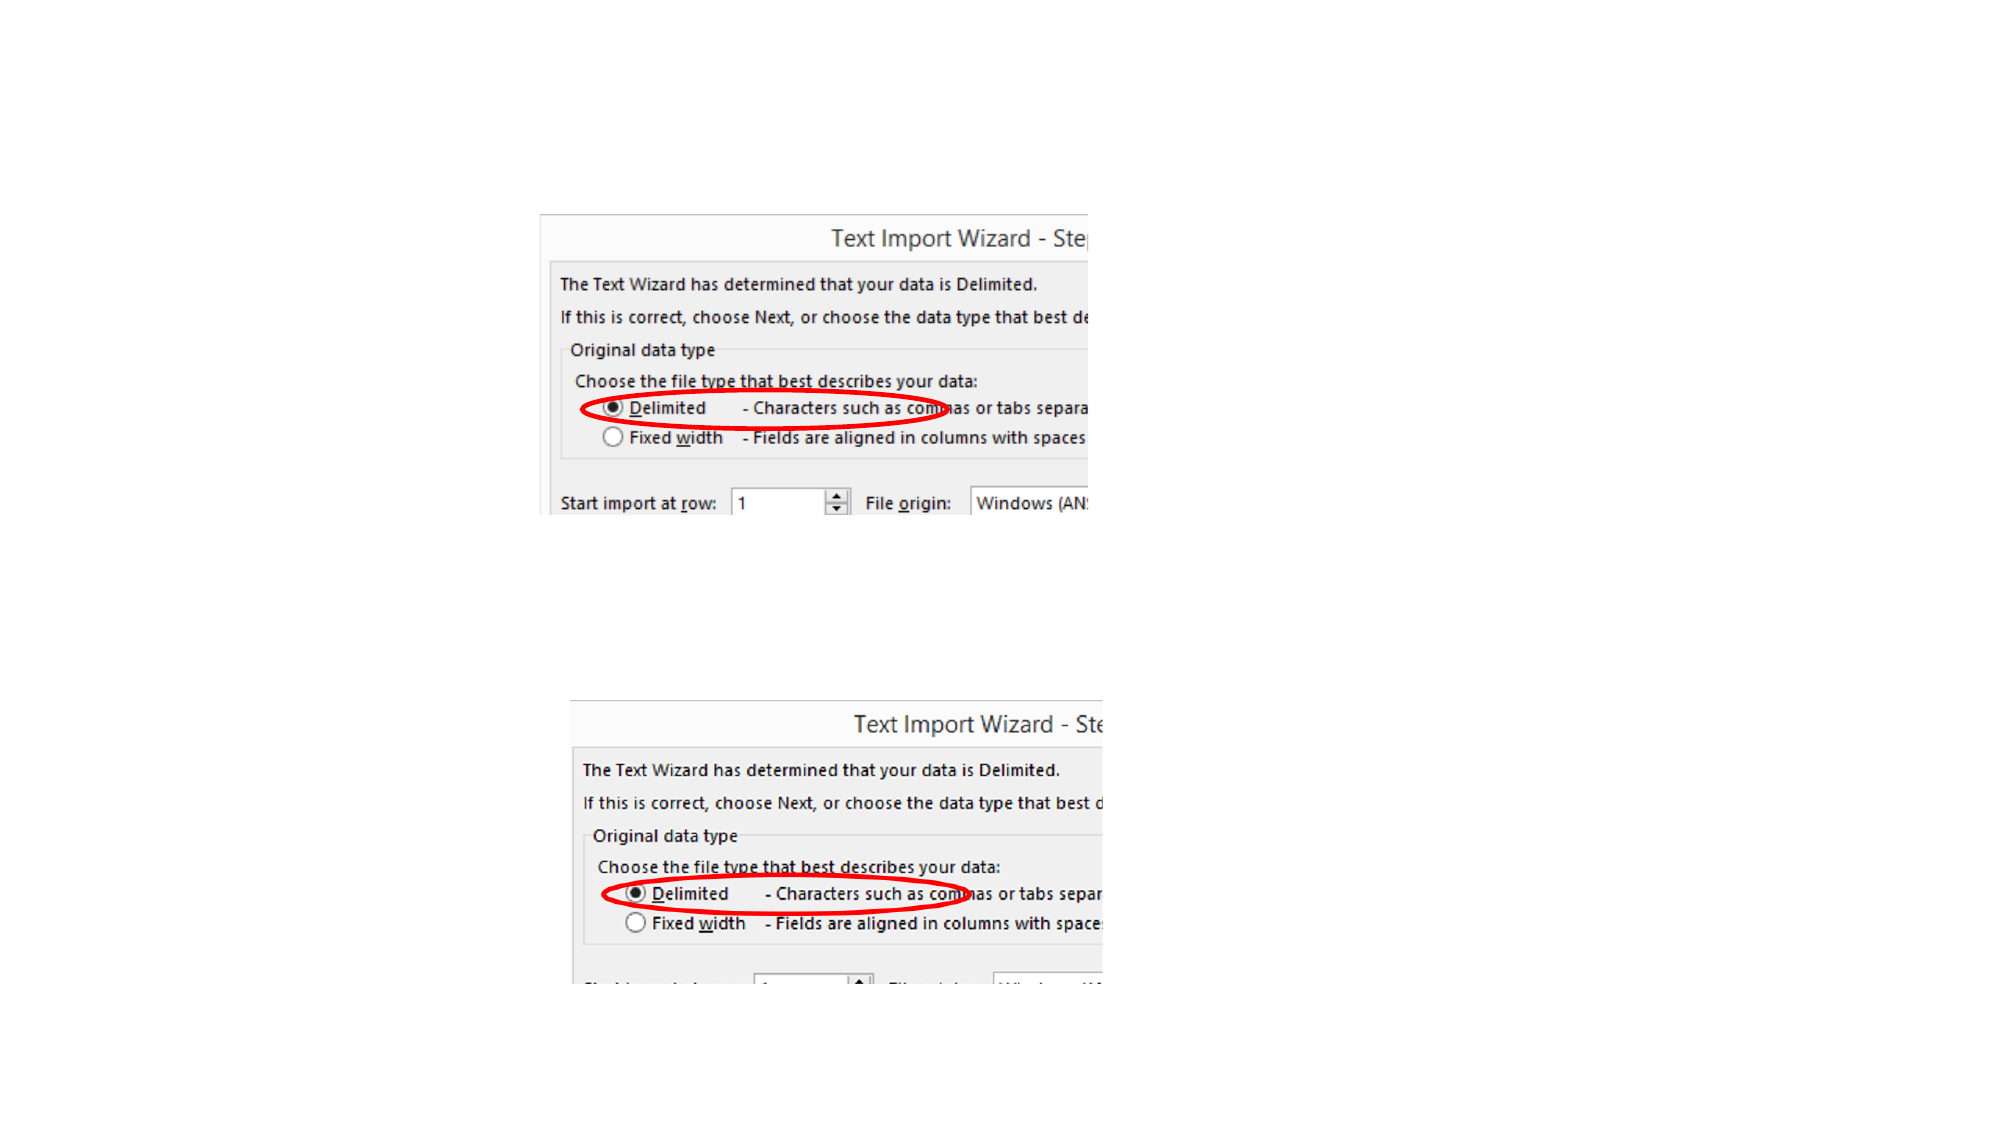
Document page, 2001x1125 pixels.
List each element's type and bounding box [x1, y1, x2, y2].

picture [569, 700, 1103, 984]
picture [539, 214, 1089, 515]
